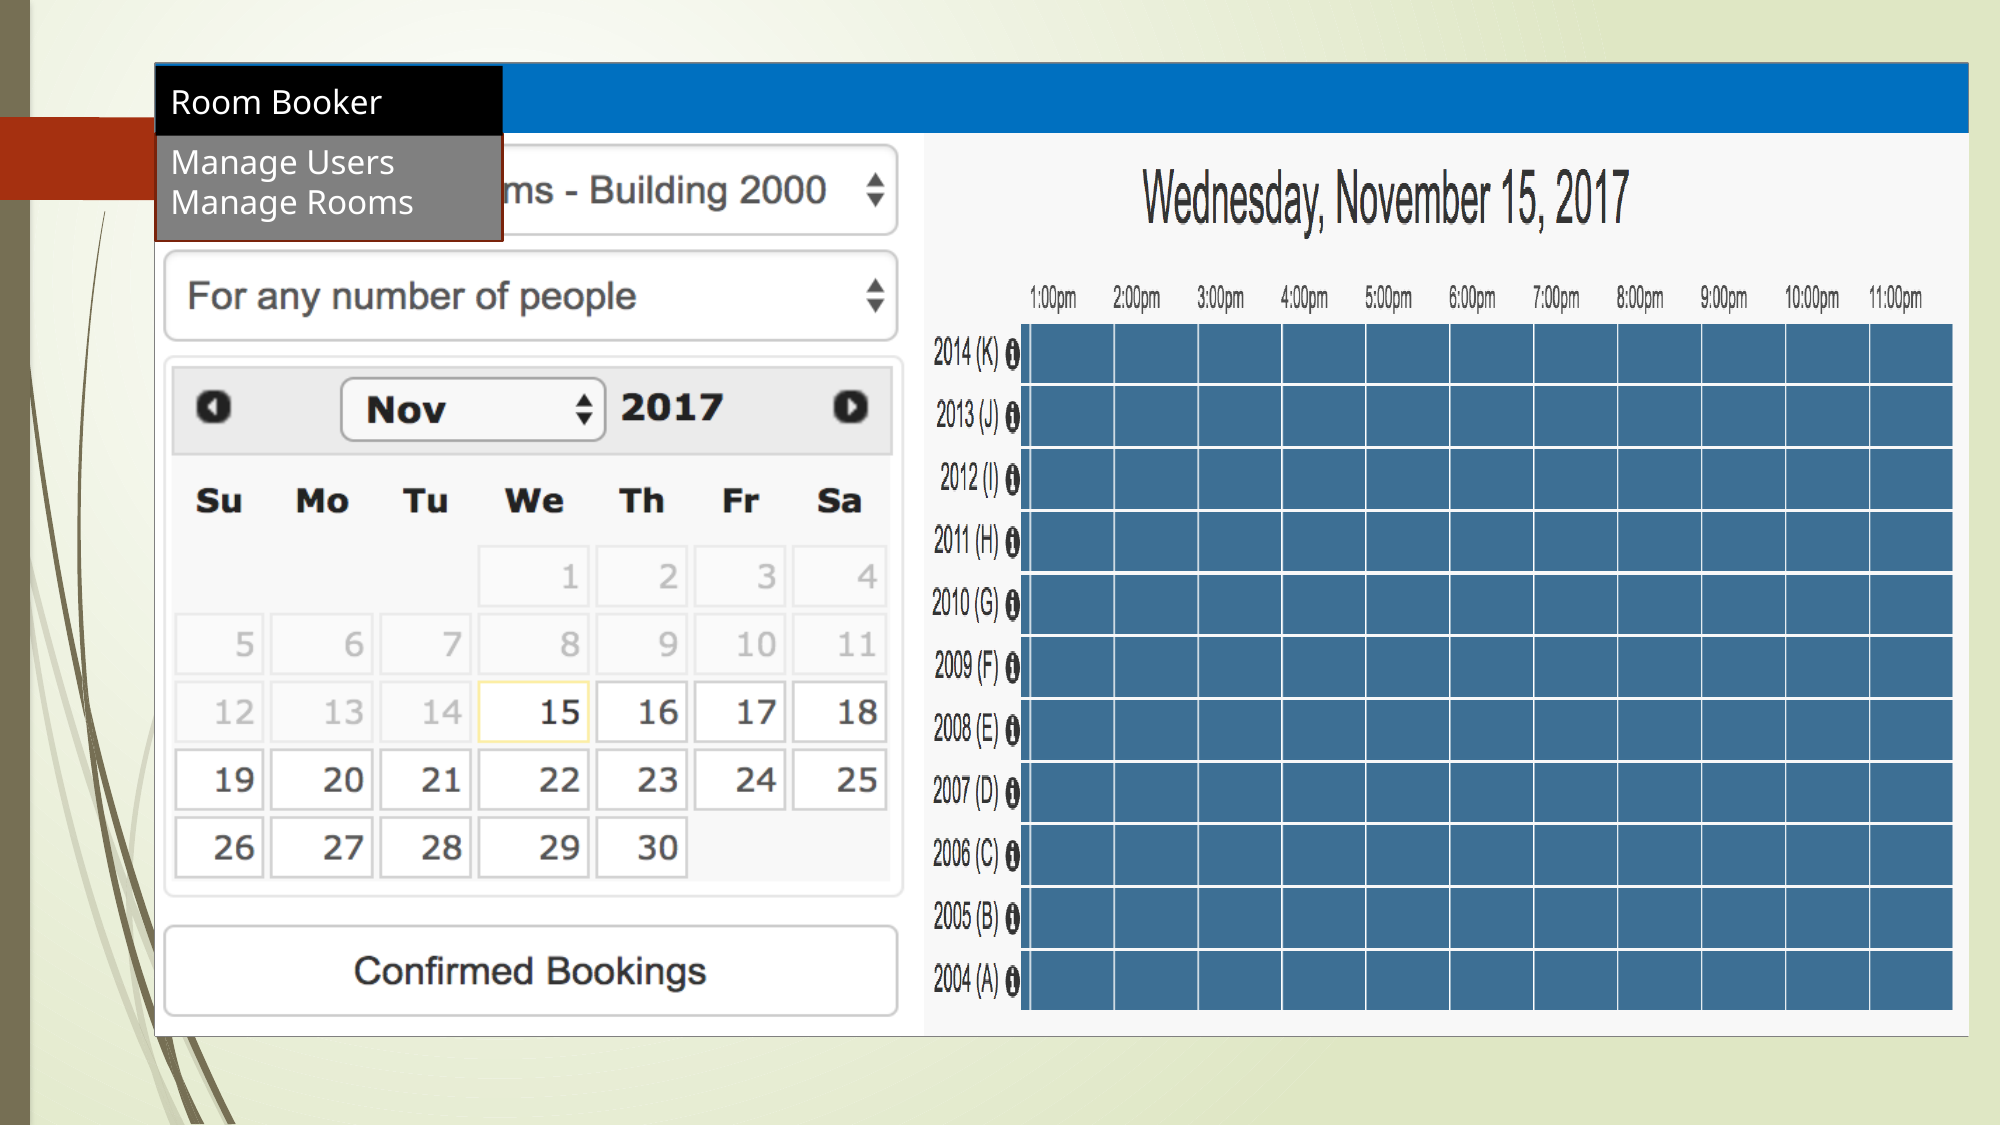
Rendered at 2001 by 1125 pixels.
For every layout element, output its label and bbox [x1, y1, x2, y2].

text_box [155, 63, 1969, 1036]
